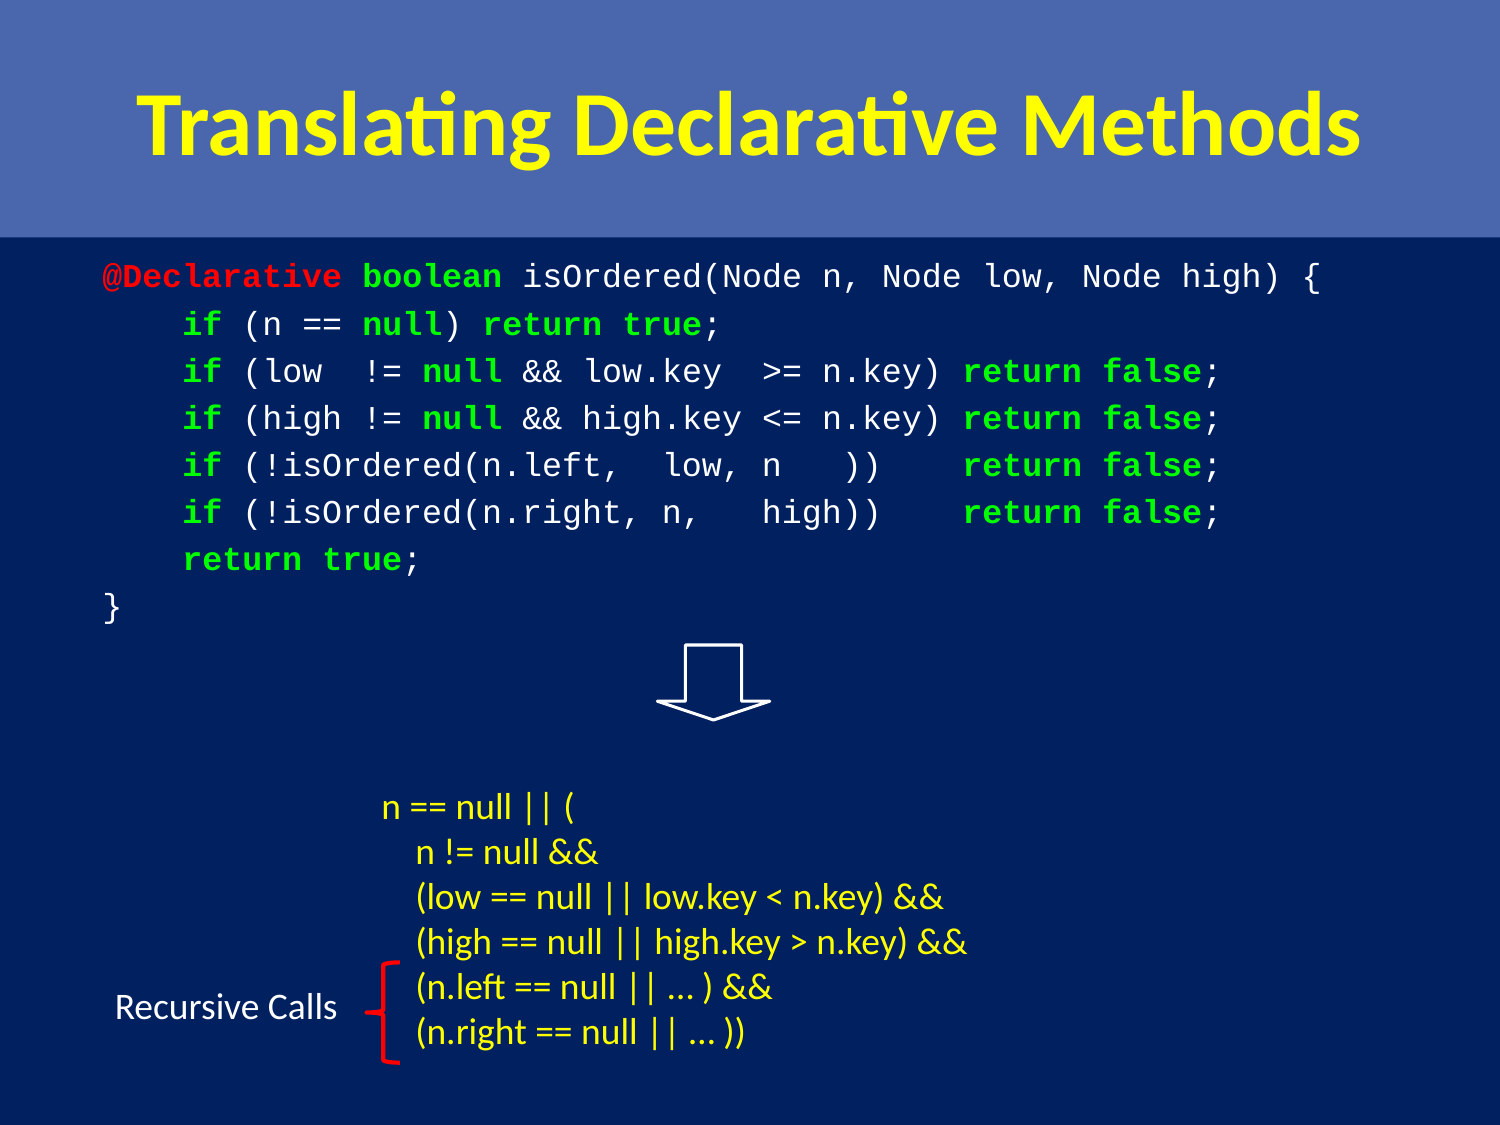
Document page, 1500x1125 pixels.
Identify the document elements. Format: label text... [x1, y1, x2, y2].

title Translating Declarative Methods [0, 0, 1500, 238]
text_box [657, 645, 770, 721]
text_box @Declarative boolean isOrdered(Node n, Node low, Node high) { if (n == null) return true; if (low != null && low.key >= n.key) return false; if (high != null && high.key <= n.key) return false; if (!isOrdered(n.left, low, n )) return false; if (!isOrdered(n.right, n, high)) return false; return true; } [87, 249, 1413, 638]
text_box [365, 961, 400, 1064]
text_box n == null || ( n != null && (low == null || low.key < n.key) && (high == null || high.key > n.key) && (n.left == null || … ) && (n.right == null || … )) [366, 774, 1061, 1060]
text_box Recursive Calls [99, 974, 363, 1035]
